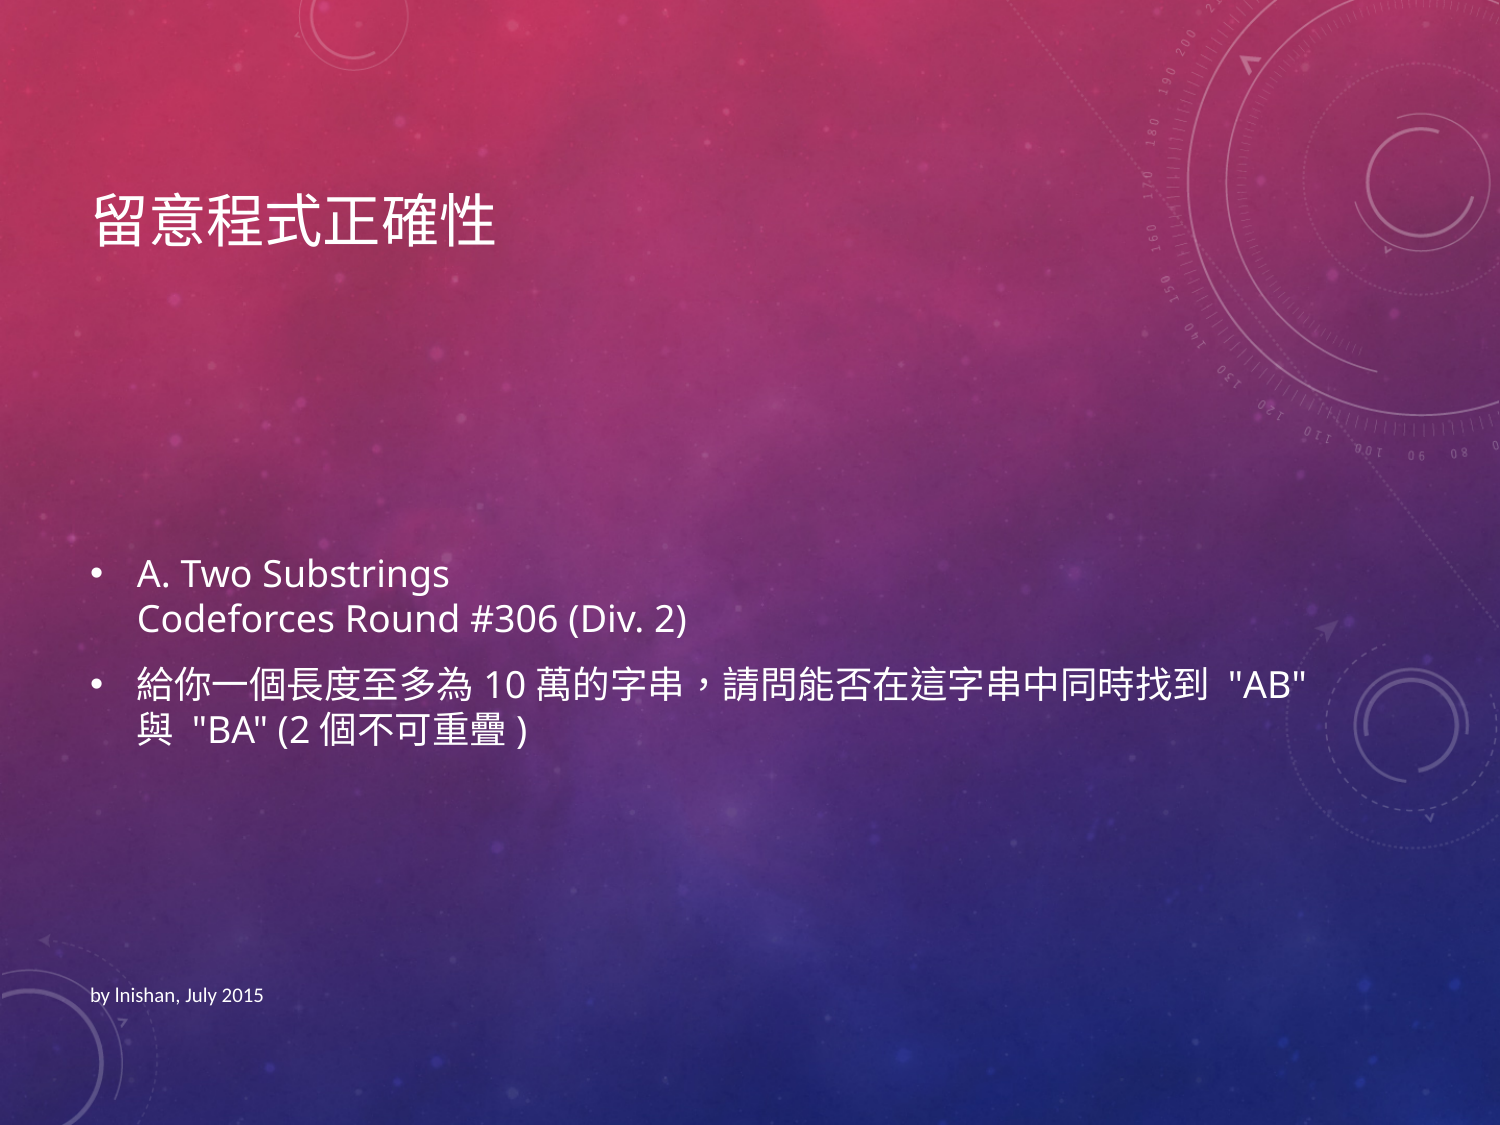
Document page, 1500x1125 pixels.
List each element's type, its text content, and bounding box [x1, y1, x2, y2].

footer by lnishan, July 2015 [75, 963, 1058, 1025]
picture [0, 0, 1500, 1125]
list A. Two Substrings Codeforces Round #306 (Div. 2) 給你一個長度至多為10萬的字串，請問能否在這字串中同時找到 "AB" 與 "BA" (2個不可重疊) [75, 351, 1350, 950]
title 留意程式正確性 [75, 99, 1350, 339]
